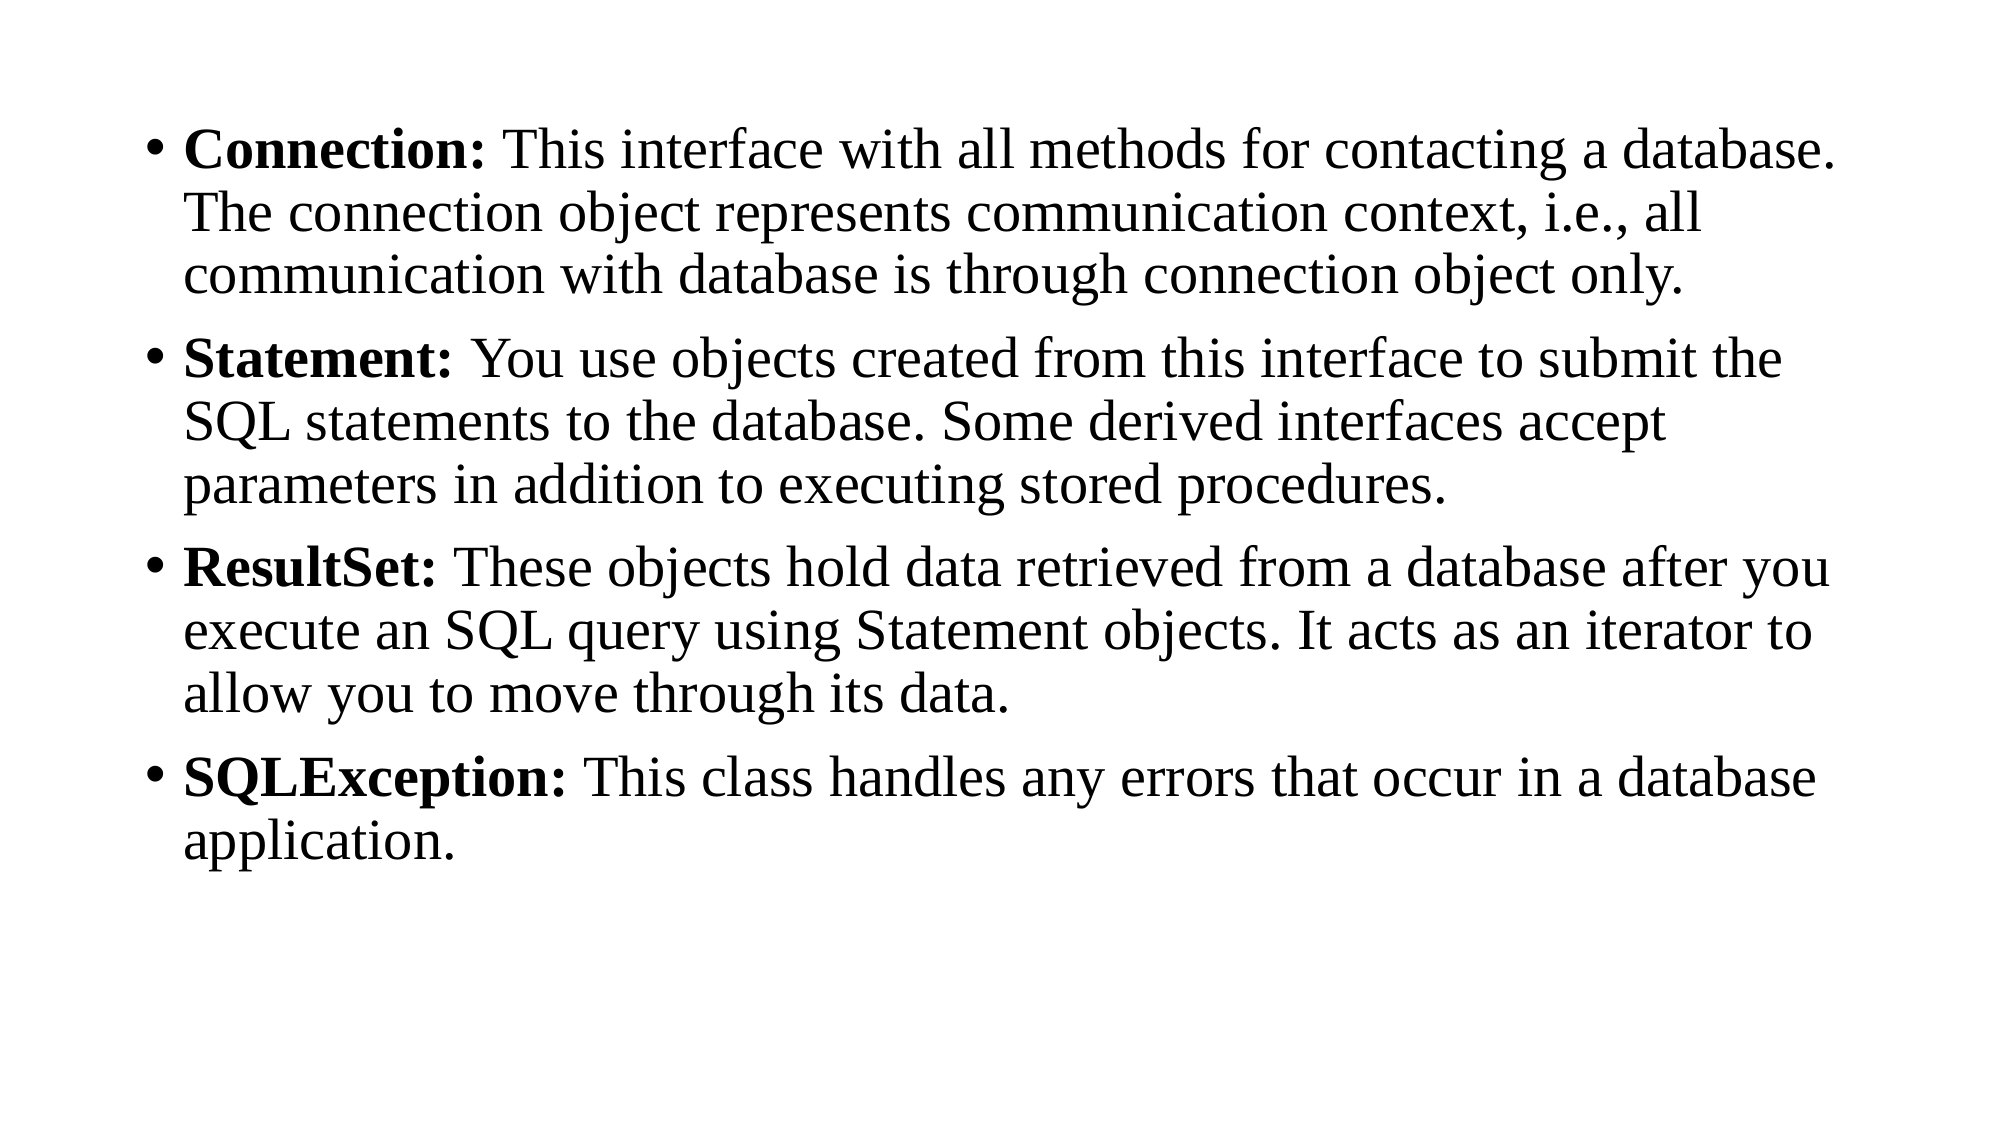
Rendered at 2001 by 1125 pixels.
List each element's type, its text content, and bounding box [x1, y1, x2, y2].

list Connection: This interface with all methods for contacting a database. The connection object represents communication context, i.e., all communication with database is through connection object only. Statement: You use objects created from this interface to submit the SQL statements to the database. Some derived interfaces accept parameters in addition to executing stored procedures. ResultSet: These objects hold data retrieved from a database after you execute an SQL query using Statement objects. It acts as an iterator to allow you to move through its data. SQLException: This class handles any errors that occur in a database application. [130, 110, 1856, 1125]
